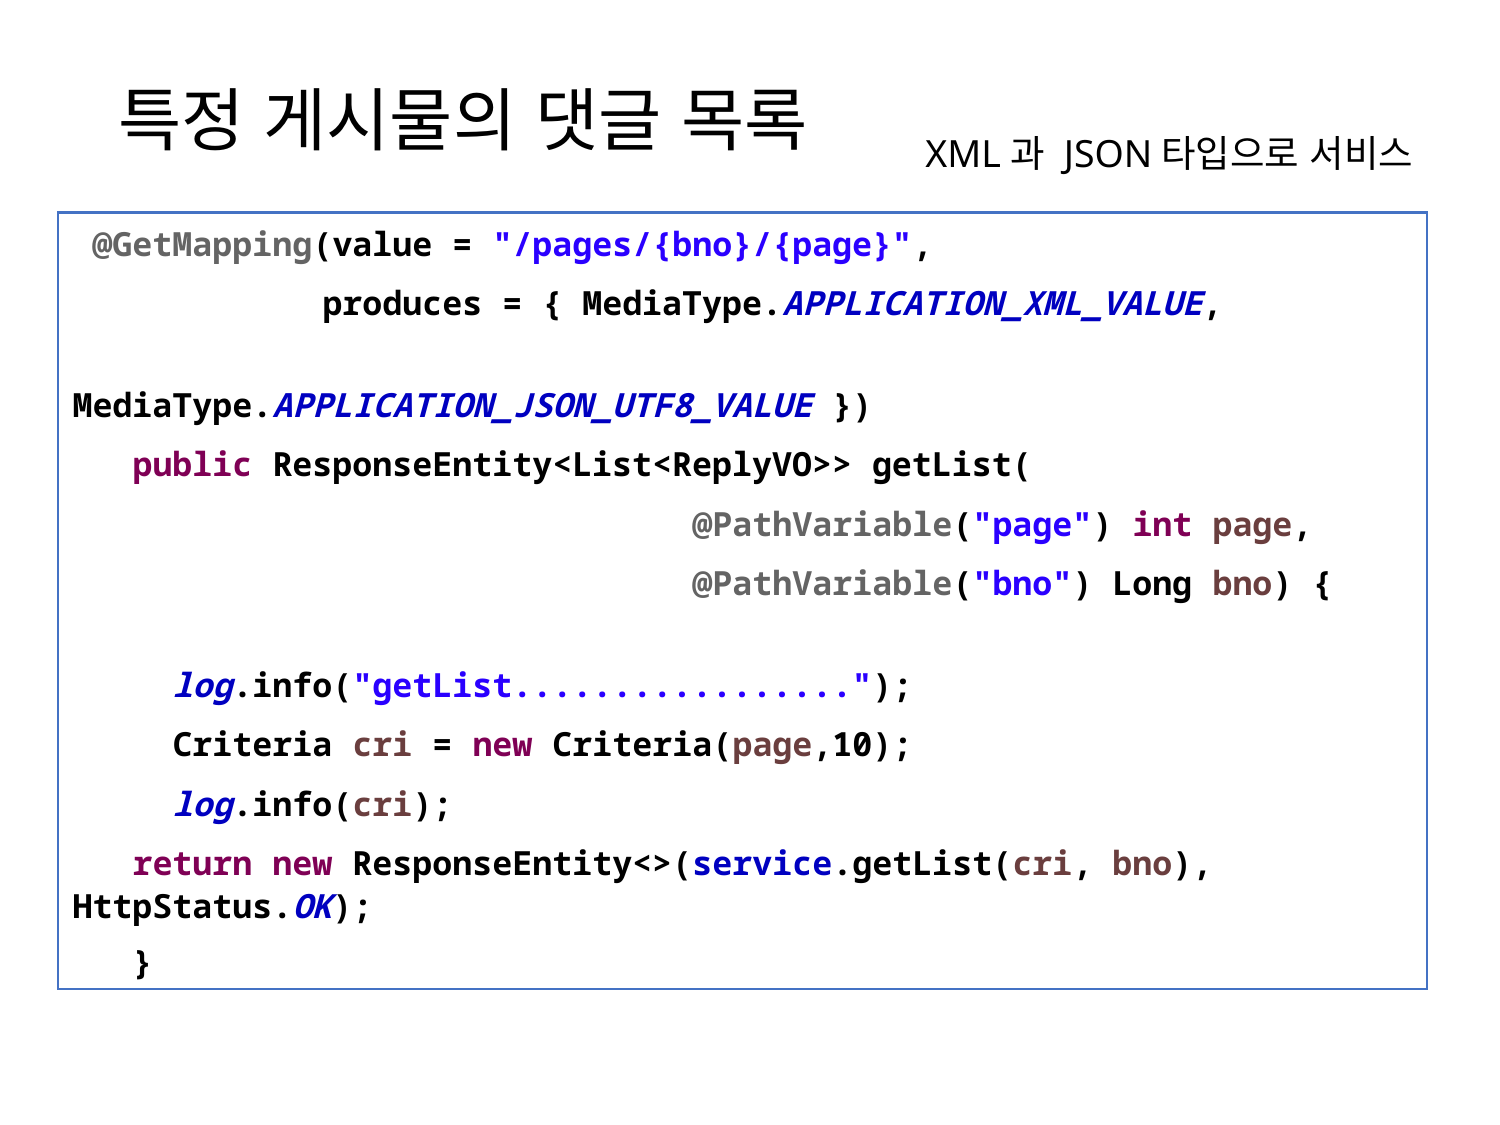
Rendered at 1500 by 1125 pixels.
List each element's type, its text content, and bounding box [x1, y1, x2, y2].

text_box @GetMapping(value = "/pages/{bno}/{page}", produces = { MediaType.APPLICATION_XML_VALUE, MediaType.APPLICATION_JSON_UTF8_VALUE }) public ResponseEntity<List<ReplyVO>> getList( @PathVariable("page") int page, @PathVariable("bno") Long bno) { log.info("getList................."); Criteria cri = new Criteria(page,10); log.info(cri); return new ResponseEntity<>(service.getList(cri, bno), HttpStatus.OK); } [57, 211, 1428, 990]
text_box XML과 JSON타입으로 서비스 [910, 122, 1439, 183]
title 특정 게시물의 댓글 목록 [103, 59, 1397, 188]
